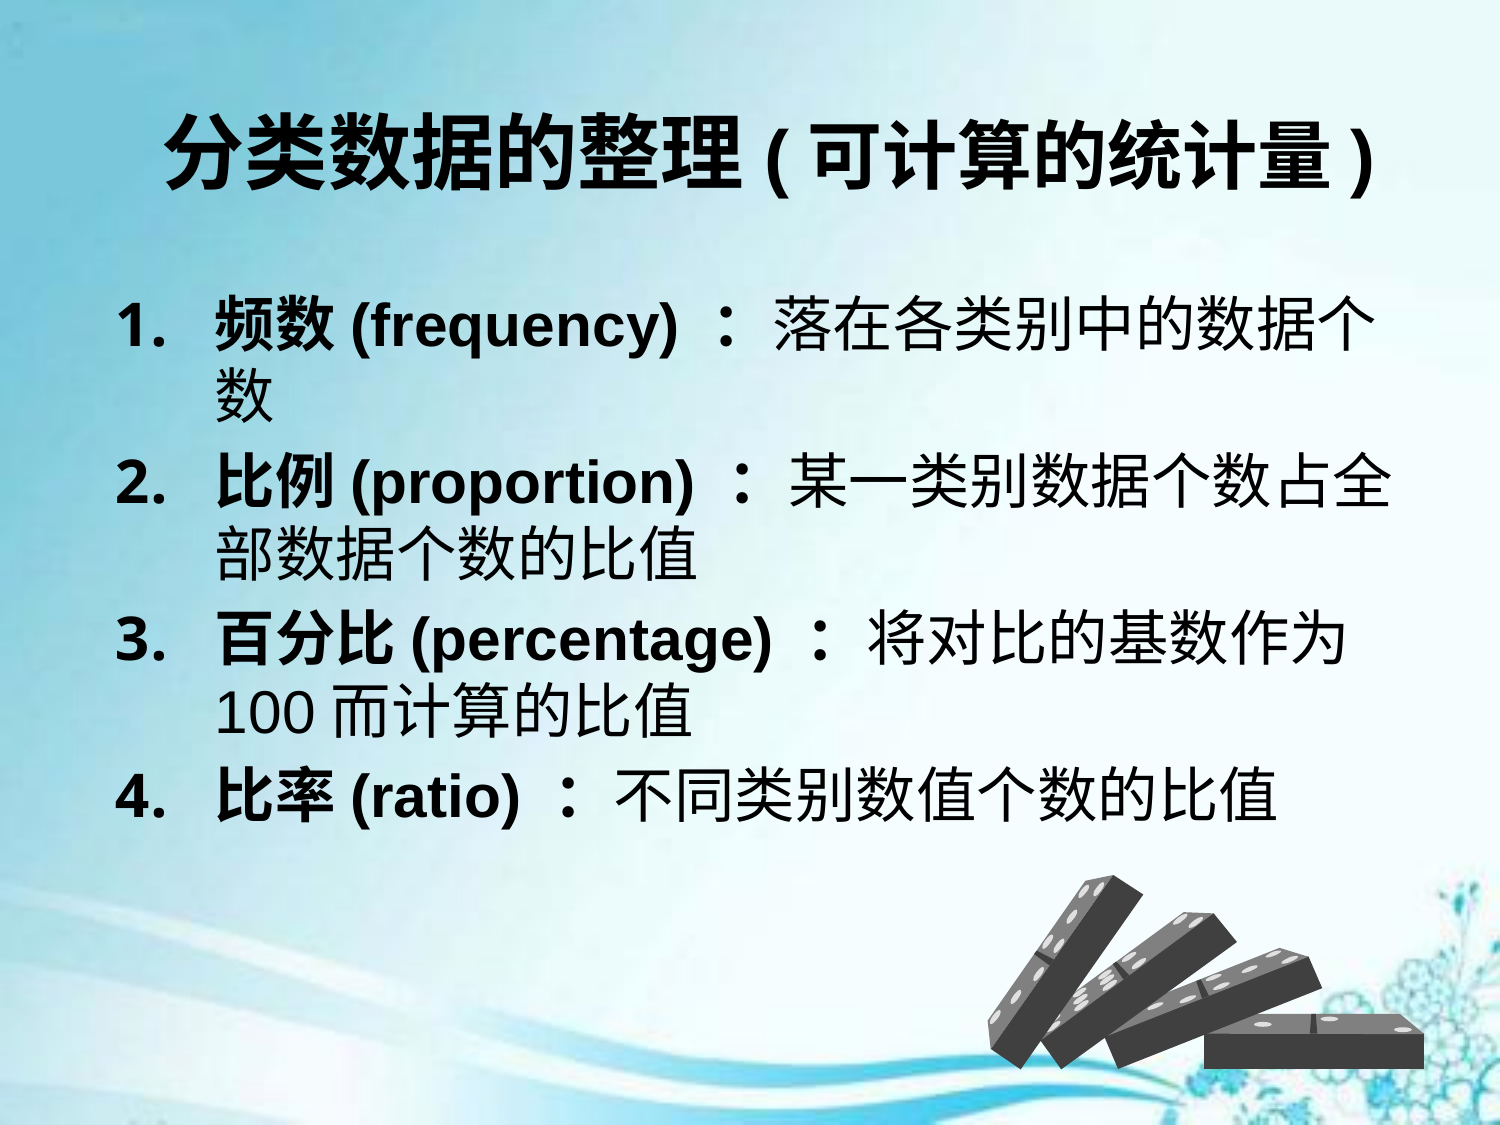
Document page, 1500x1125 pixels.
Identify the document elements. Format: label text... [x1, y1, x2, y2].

list 频数(frequency) ：落在各类别中的数据个数 比例(proportion) ：某一类别数据个数占全部数据个数的比值 百分比(percentage) ：将对比的基数作为100而计算的比值 比率(ratio) ：不同类别数值个数的比值 [99, 278, 1438, 1000]
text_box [987, 874, 1425, 1070]
picture [0, 0, 1500, 1125]
title 分类数据的整理(可计算的统计量) [135, 52, 1402, 258]
